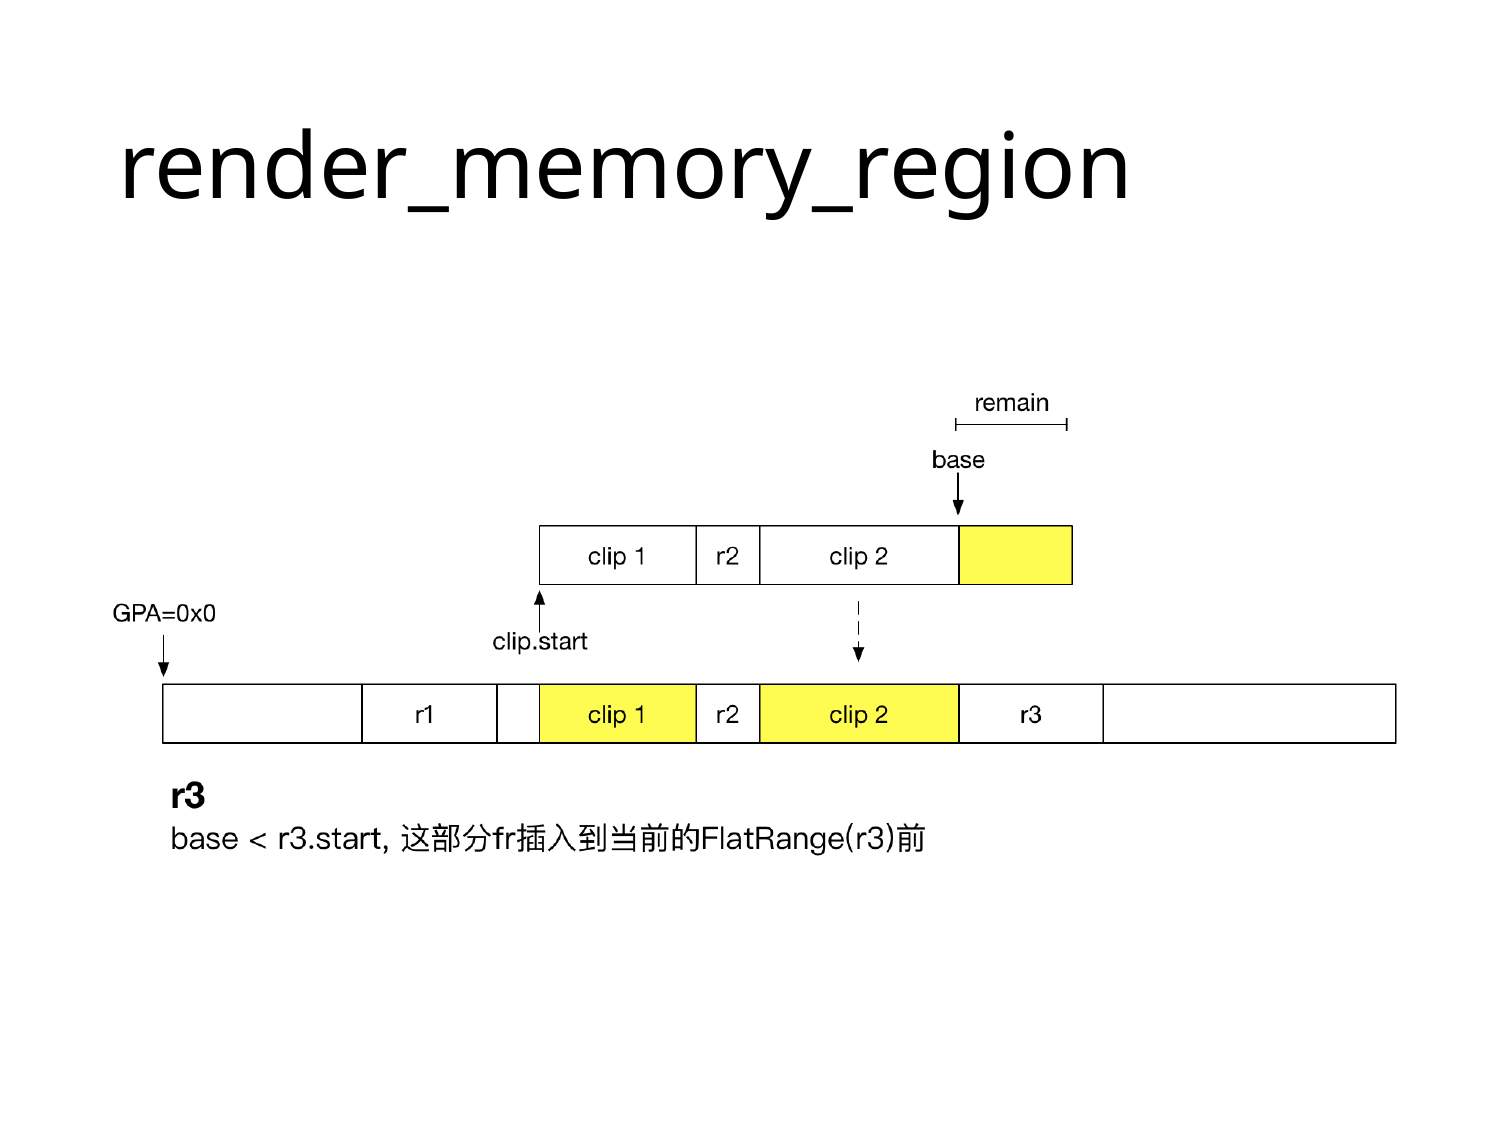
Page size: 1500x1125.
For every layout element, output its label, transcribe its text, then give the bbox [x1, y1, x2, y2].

title render_memory_region [103, 59, 1397, 278]
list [103, 377, 1397, 935]
